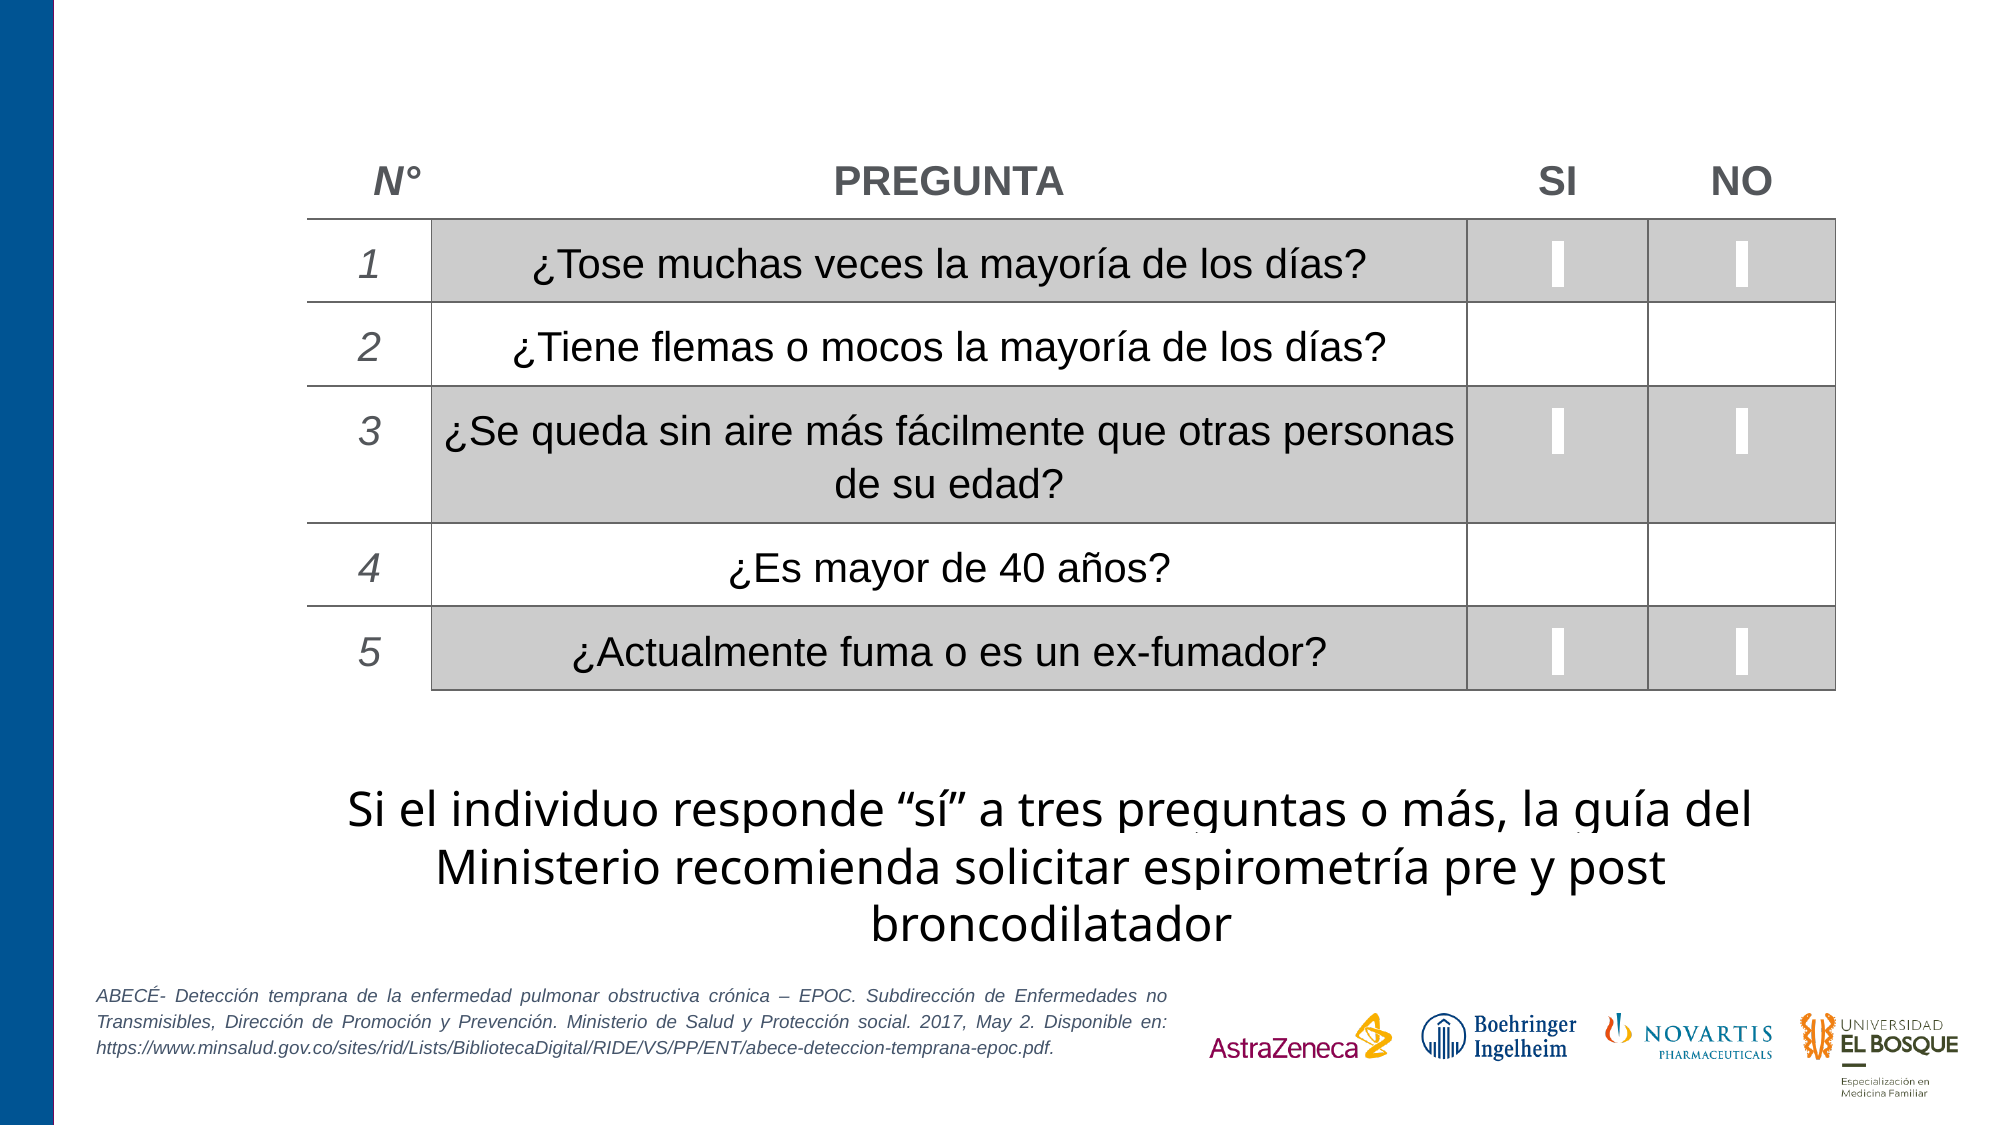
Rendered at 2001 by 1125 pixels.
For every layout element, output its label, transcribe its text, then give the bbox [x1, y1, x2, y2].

table_cell 4 [307, 524, 431, 605]
table_header N° [307, 136, 432, 218]
table_cell [1649, 220, 1835, 301]
table_cell [1468, 387, 1647, 522]
table_cell ¿Tose muchas veces la mayoría de los días? [432, 220, 1466, 301]
table_cell ¿Actualmente fuma o es un ex-fumador? [432, 607, 1466, 689]
table_cell [1468, 607, 1647, 689]
text_box ABECÉ- Detección temprana de la enfermedad pulmonar obstructiva crónica – EPOC. Subdirección de Enfermedades no Transmisibles, Dirección de Promoción y Prevención. Ministerio de Salud y Protección social. 2017, May 2. Disponible en: https://www.minsalud.gov.co/sites/rid/Lists/BibliotecaDigital/RIDE/VS/PP/ENT/abece-deteccion-temprana-epoc.pdf. [81, 973, 1182, 1066]
table_cell ¿Tiene flemas o mocos la mayoría de los días? [432, 303, 1466, 385]
table_cell [1649, 303, 1835, 385]
table_cell [1649, 524, 1835, 605]
table_header NO [1648, 136, 1836, 218]
table_header SI [1467, 136, 1648, 218]
table_cell 2 [307, 303, 431, 385]
text_box Si el individuo responde “sí” a tres preguntas o más, la guía del Ministerio recomienda solicitar espirometría pre y post broncodilatador [249, 763, 1854, 905]
table_cell ¿Es mayor de 40 años? [432, 524, 1466, 605]
text_box [0, 0, 54, 1125]
table_cell ¿Se queda sin aire más fácilmente que otras personas de su edad? [432, 387, 1466, 522]
table_cell [1468, 524, 1647, 605]
table_cell 3 [307, 387, 431, 522]
table_cell [1649, 387, 1835, 522]
table_cell 1 [307, 220, 431, 301]
table_cell [1468, 220, 1647, 301]
picture [1209, 1013, 1959, 1097]
table_header PREGUNTA [432, 136, 1467, 218]
table_cell [1649, 607, 1835, 689]
table_cell 5 [307, 607, 431, 690]
table_cell [1468, 303, 1647, 385]
